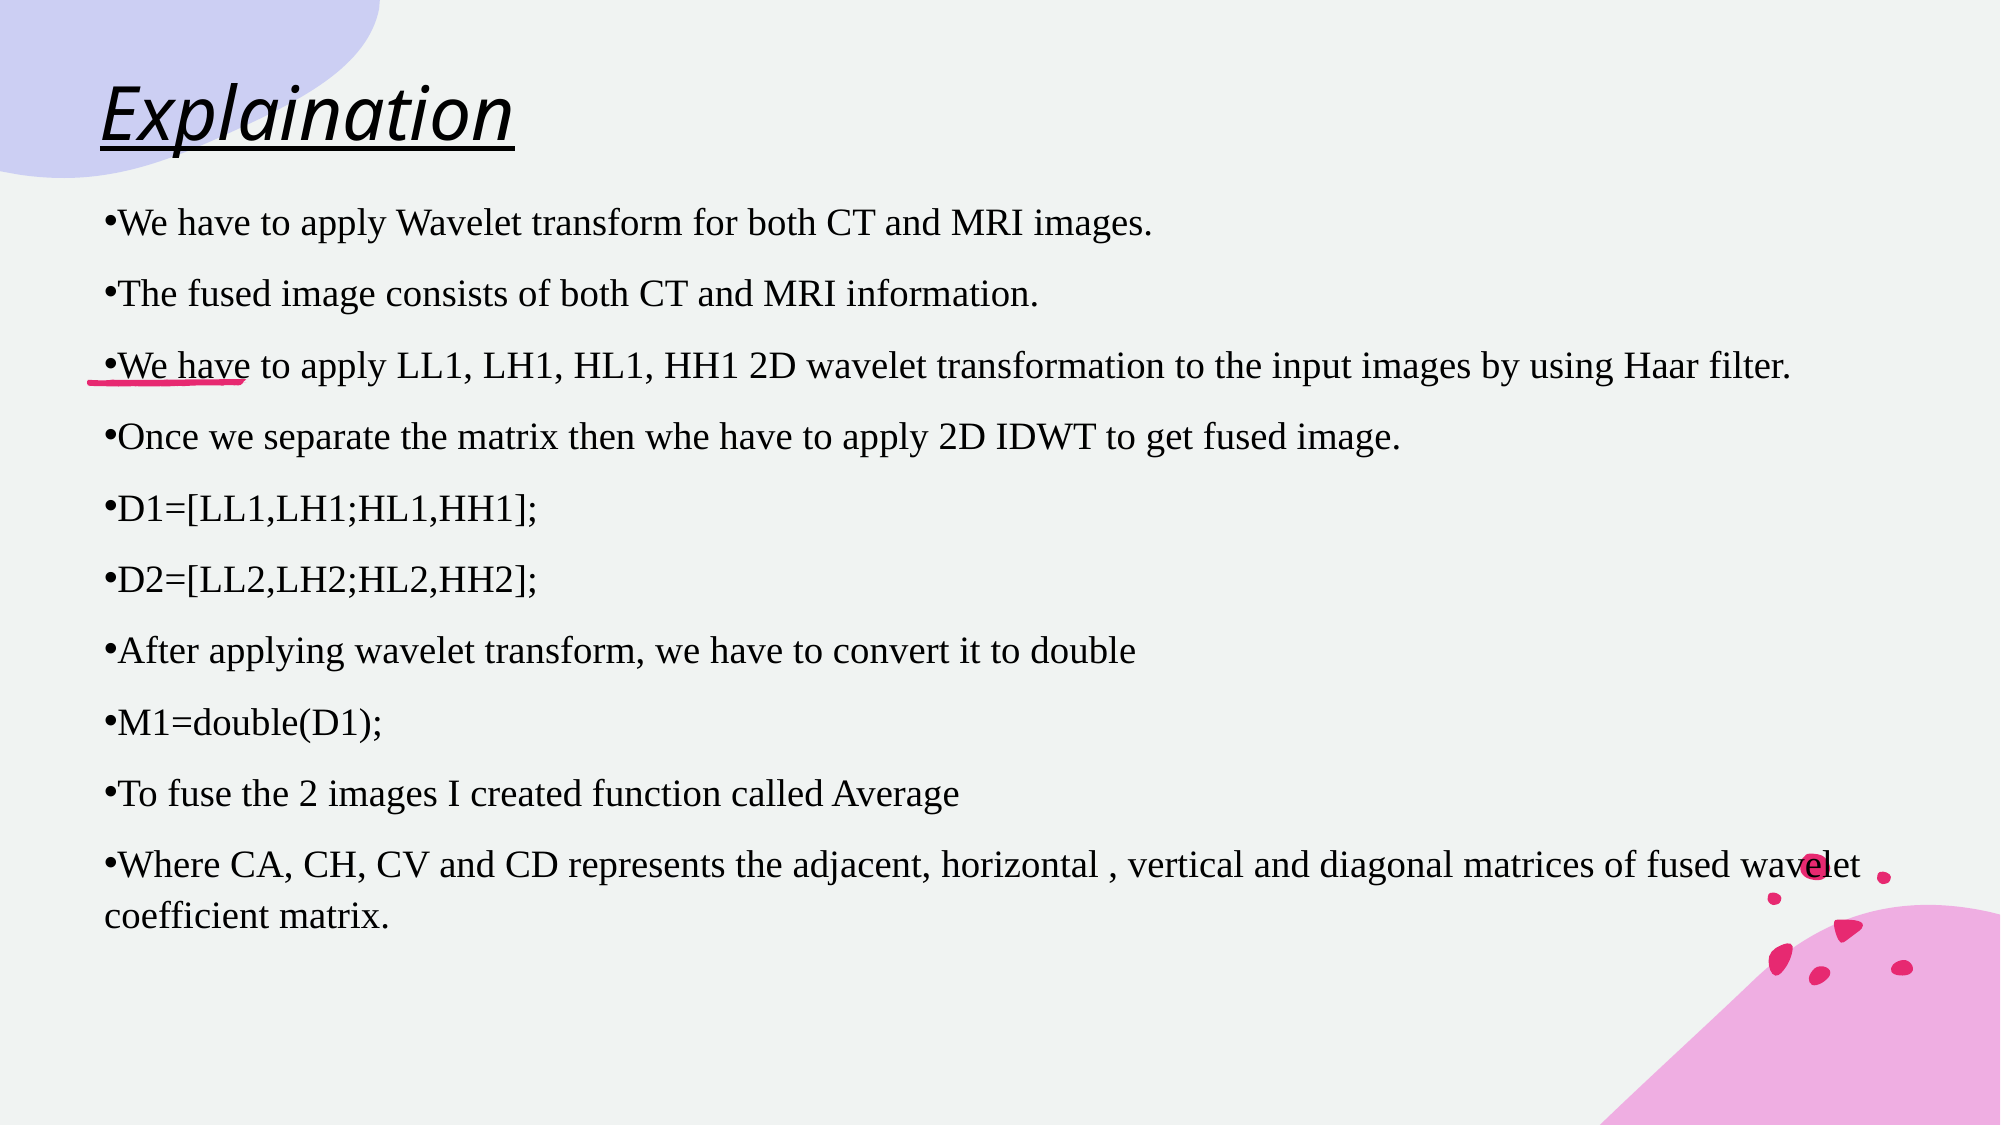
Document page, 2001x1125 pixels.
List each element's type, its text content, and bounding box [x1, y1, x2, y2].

list We have to apply Wavelet transform for both CT and MRI images. The fused image consists of both CT and MRI information. We have to apply LL1, LH1, HL1, HH1 2D wavelet transformation to the input images by using Haar filter. Once we separate the matrix then whe have to apply 2D IDWT to get fused image. D1=[LL1,LH1;HL1,HH1]; D2=[LL2,LH2;HL2,HH2]; After applying wavelet transform, we have to convert it to double M1=double(D1); To fuse the 2 images I created function called Average Where CA, CH, CV and CD represents the adjacent, horizontal , vertical and diagonal matrices of fused wavelet coefficient matrix. [89, 184, 1936, 947]
title Explaination [84, 30, 1929, 163]
